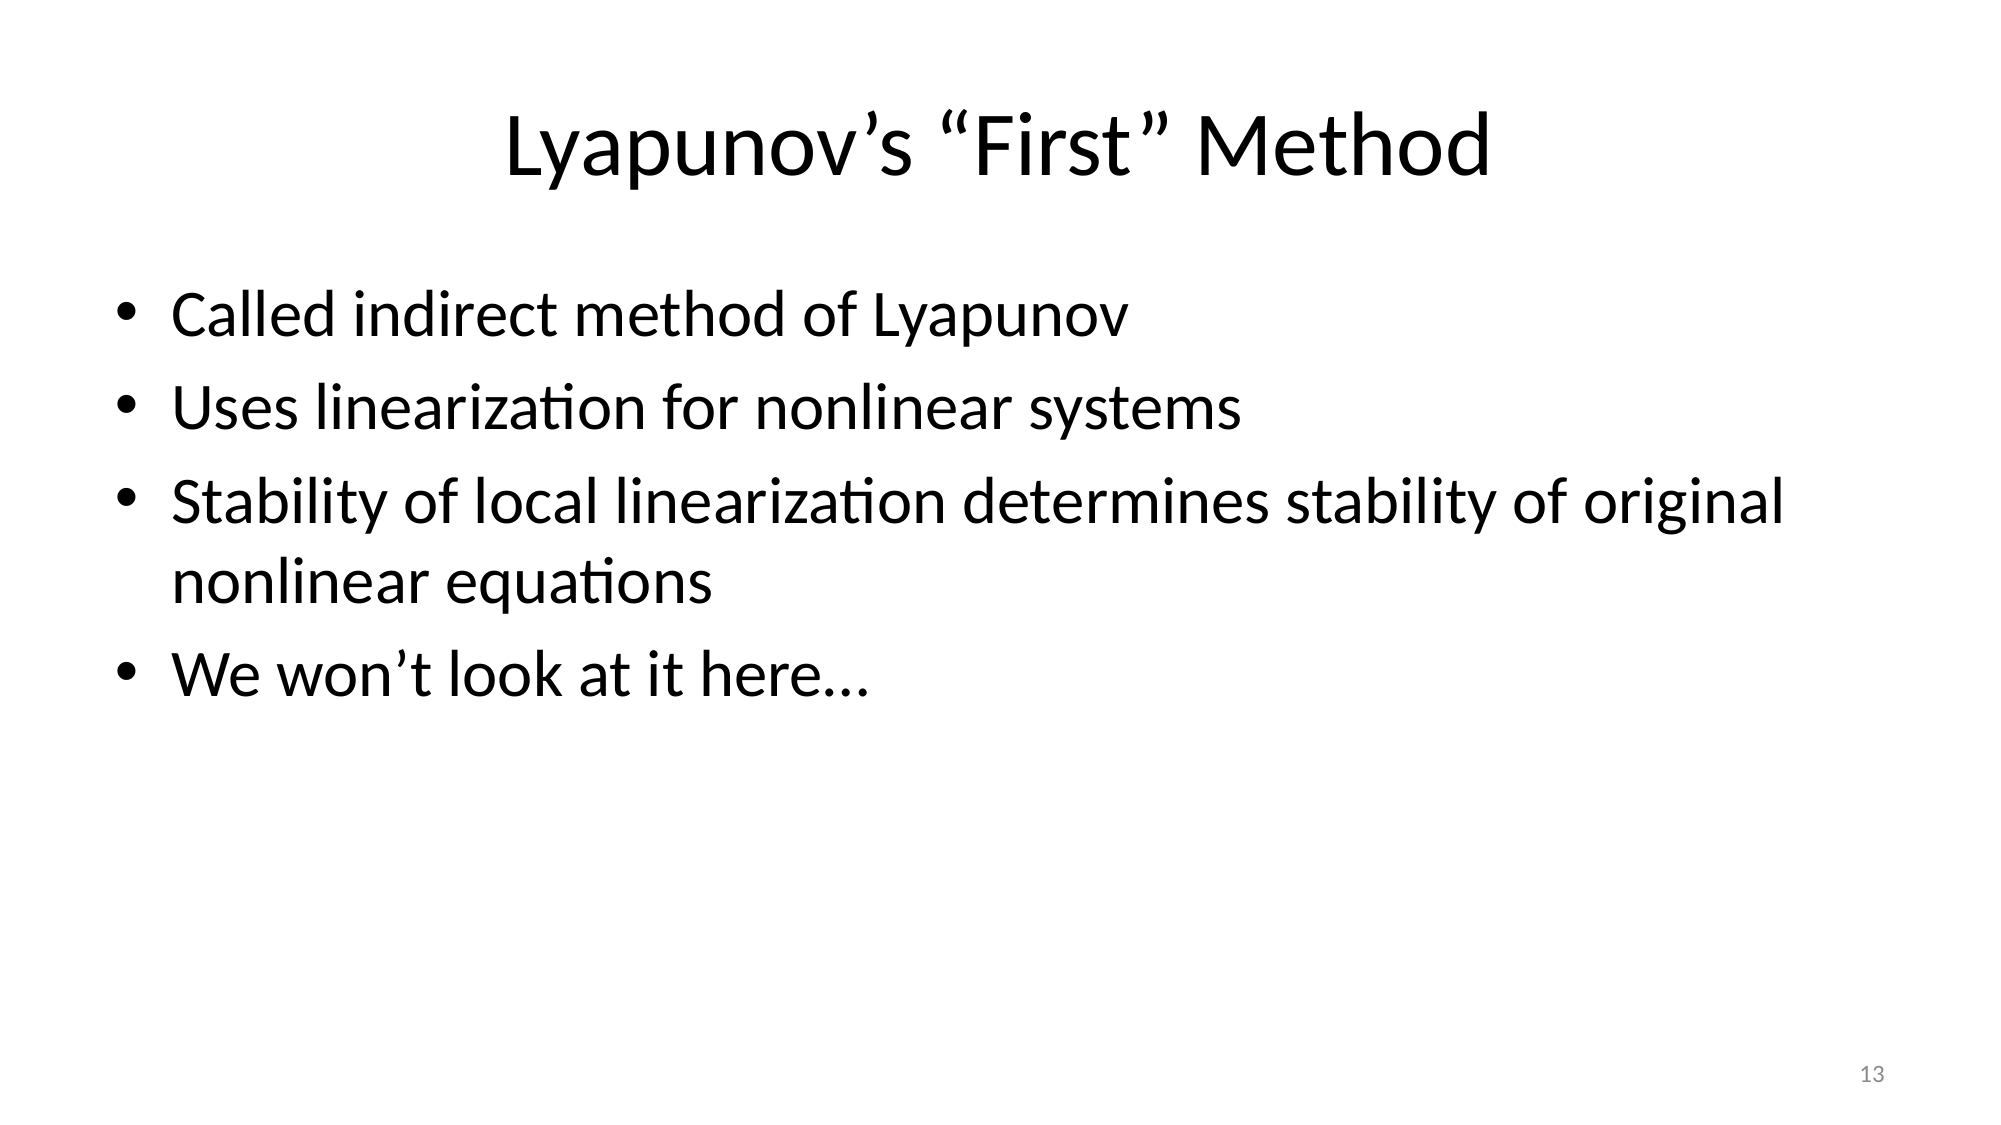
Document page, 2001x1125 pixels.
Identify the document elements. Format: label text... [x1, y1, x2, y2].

title Lyapunov’s “First” Method [99, 45, 1900, 233]
list Called indirect method of Lyapunov Uses linearization for nonlinear systems Stability of local linearization determines stability of original nonlinear equations We won’t look at it here… [99, 262, 1900, 1005]
slide_number 13 [1433, 1042, 1900, 1103]
